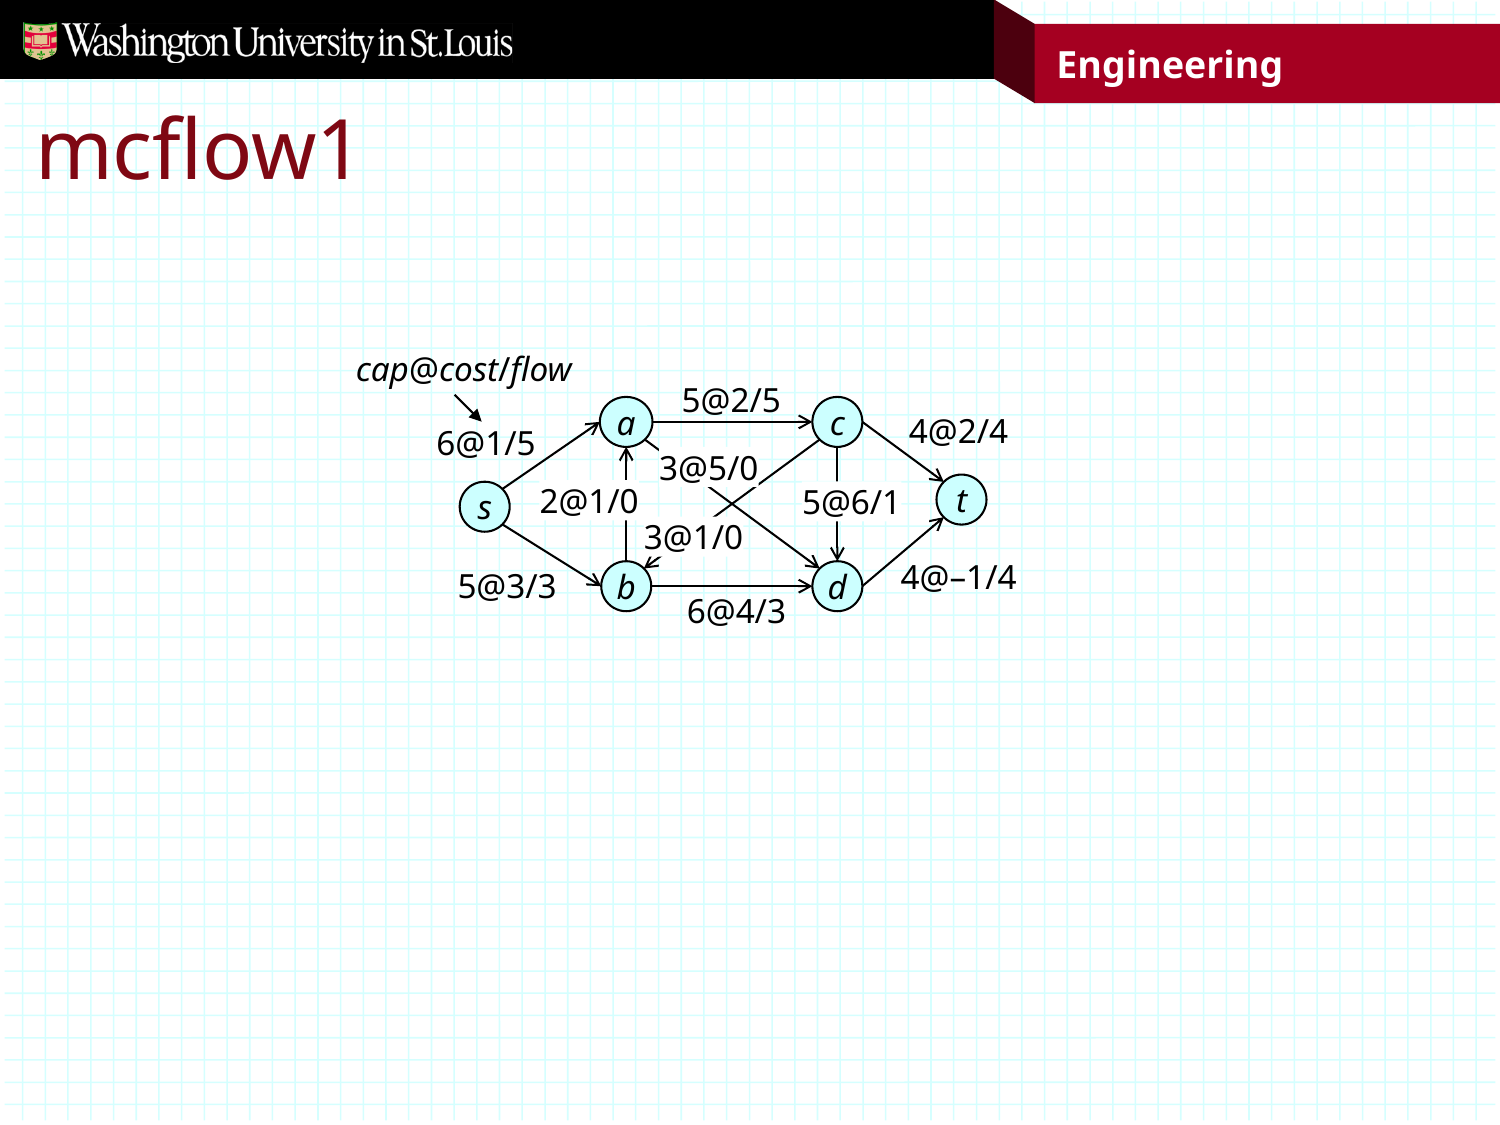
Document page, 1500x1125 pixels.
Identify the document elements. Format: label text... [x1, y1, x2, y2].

picture [59, 23, 513, 63]
title mcflow1 [19, 76, 1456, 215]
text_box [340, 347, 1026, 631]
picture [23, 23, 58, 59]
